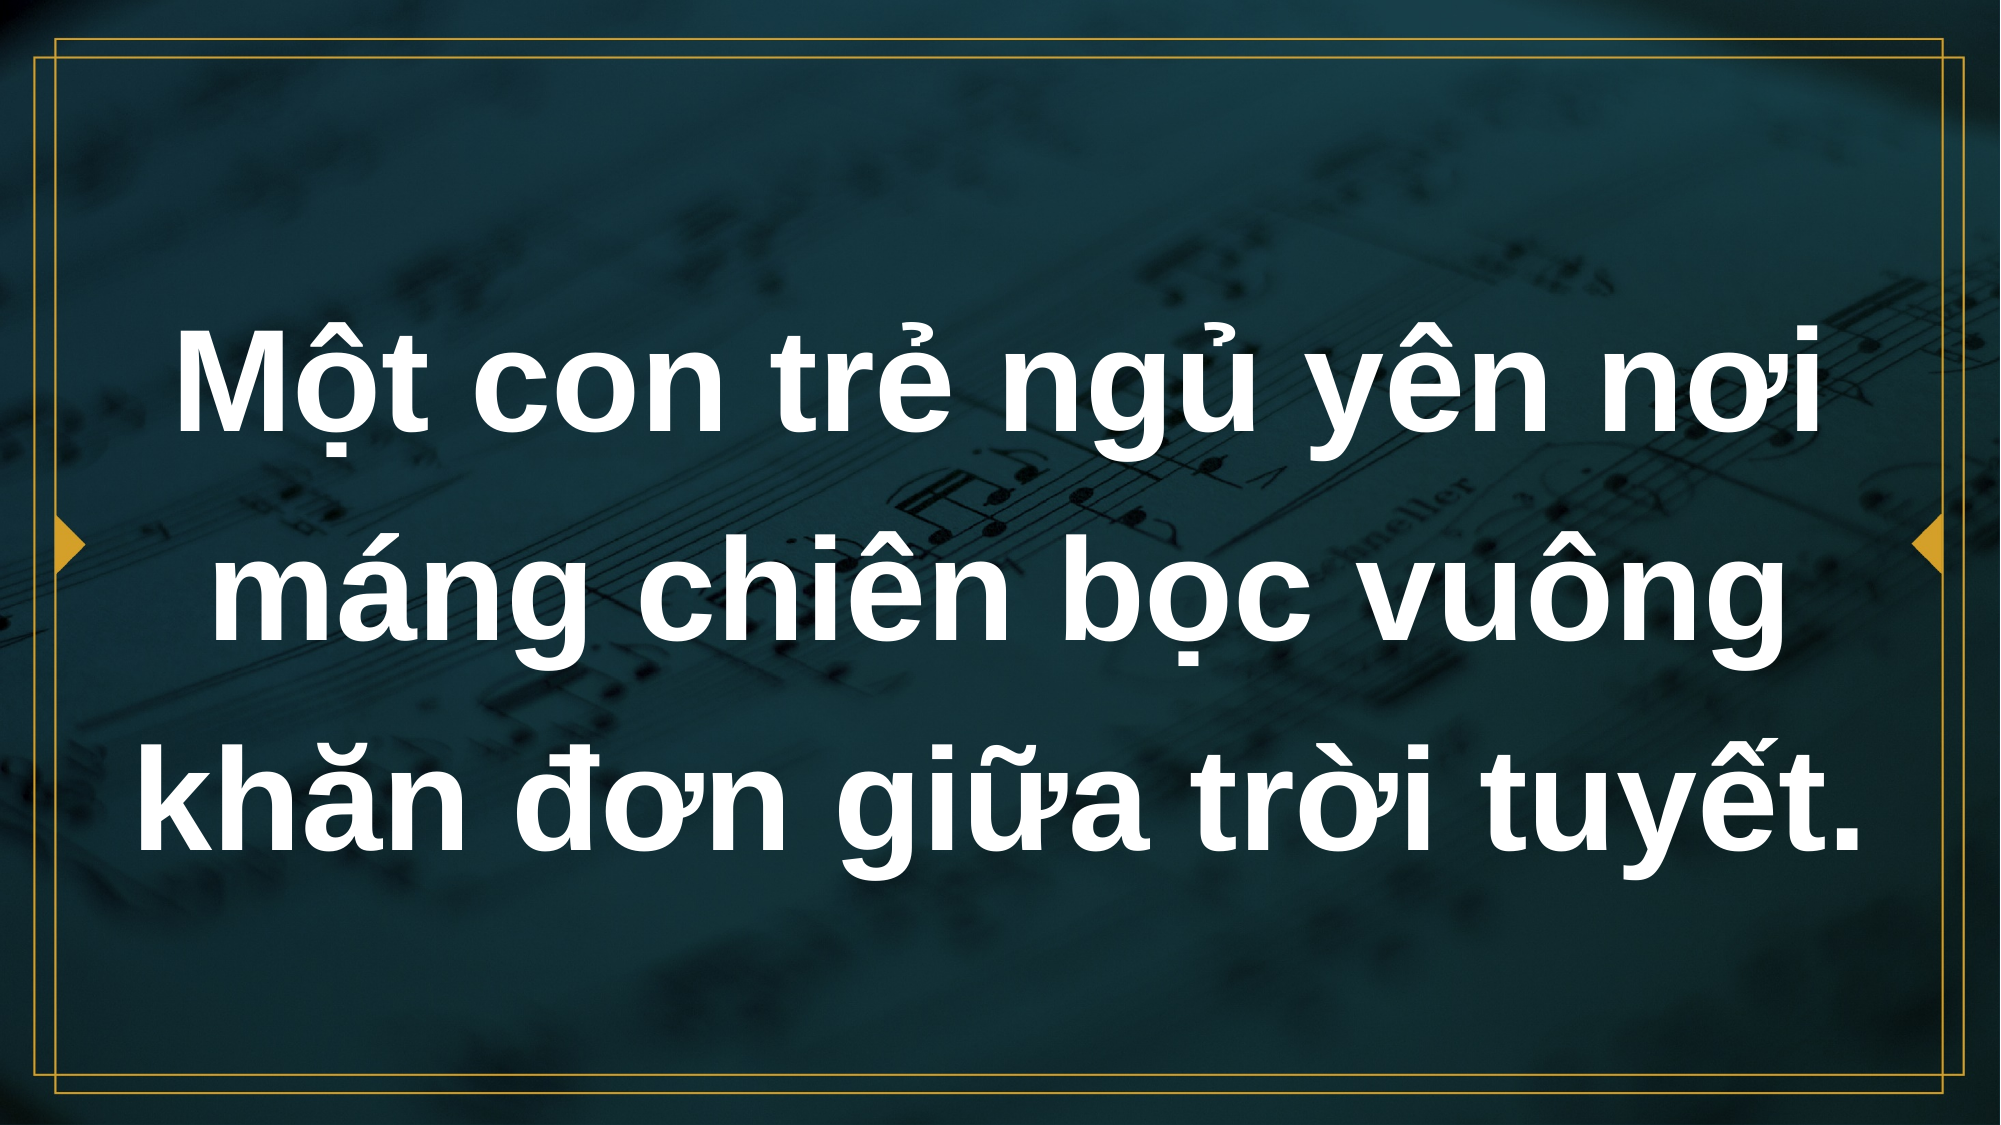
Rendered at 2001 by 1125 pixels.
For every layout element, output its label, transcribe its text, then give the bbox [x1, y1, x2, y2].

title Một con trẻ ngủ yên nơi máng chiên bọc vuông khăn đơn giữa trời tuyết. [55, 53, 1945, 1077]
picture [0, 0, 2000, 1125]
